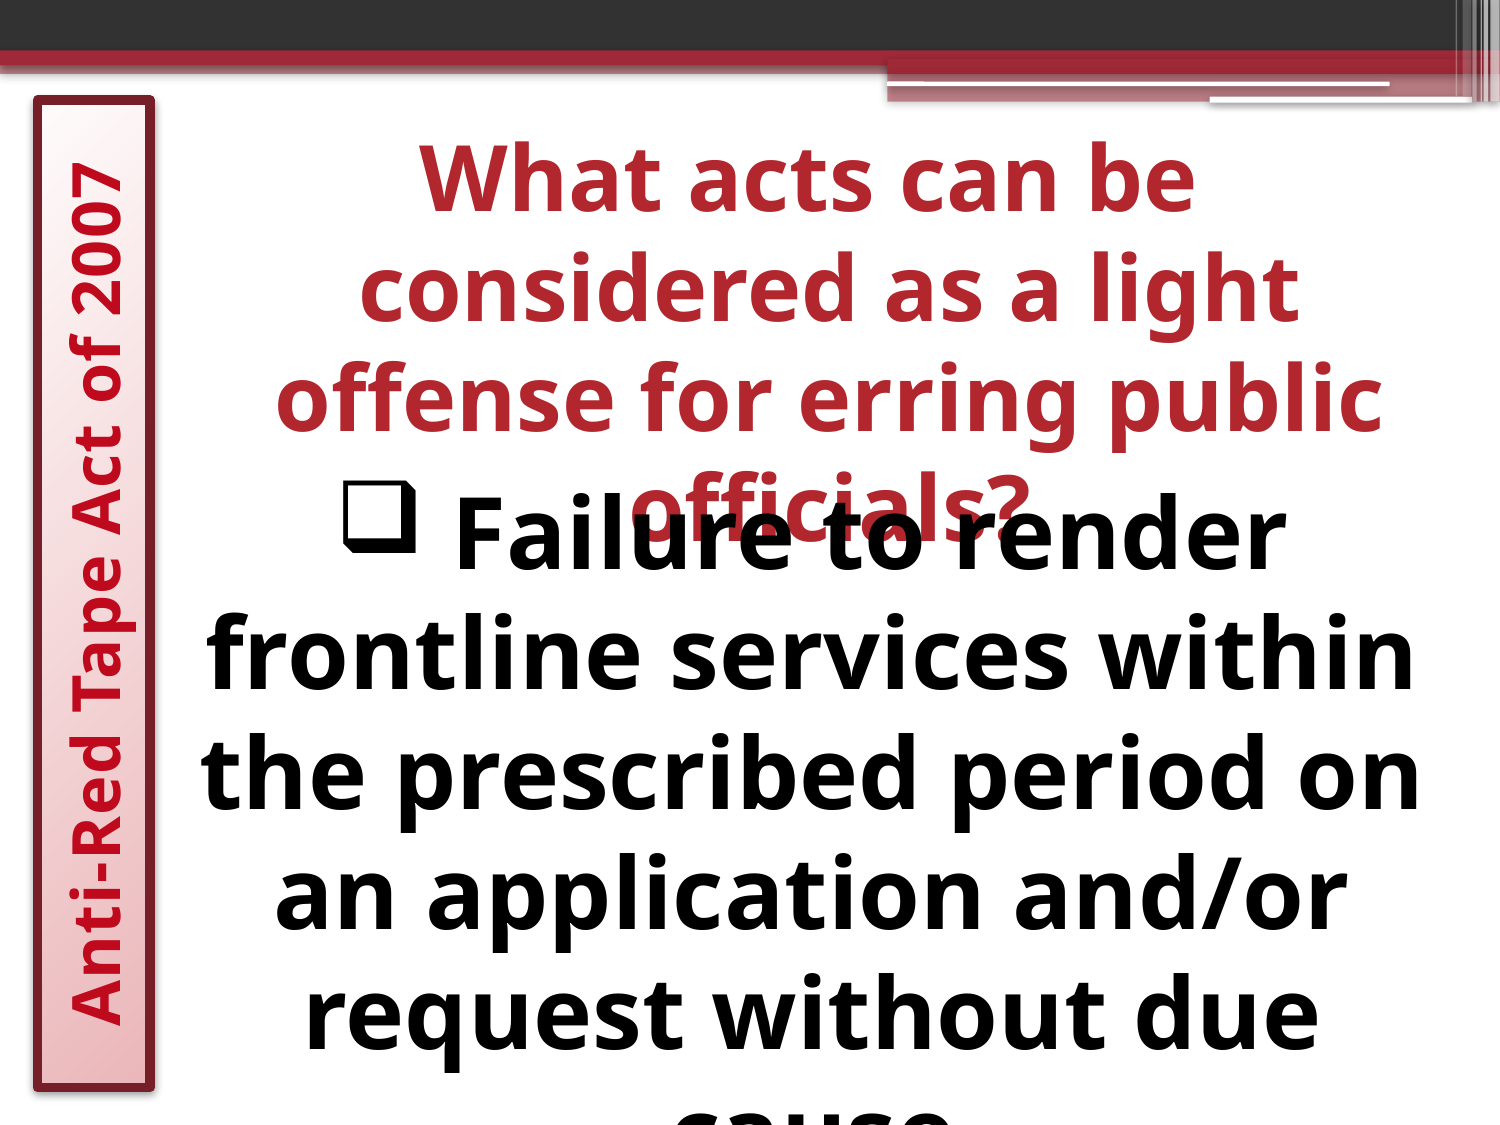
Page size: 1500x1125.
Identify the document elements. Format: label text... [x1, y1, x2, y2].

text_box Failure to render frontline services within the prescribed period on an application and/or request without due cause [162, 462, 1463, 1125]
title Anti-Red Tape Act of 2007 [37, 99, 151, 1088]
list What acts can be considered as a light offense for erring public officials? [137, 112, 1463, 238]
